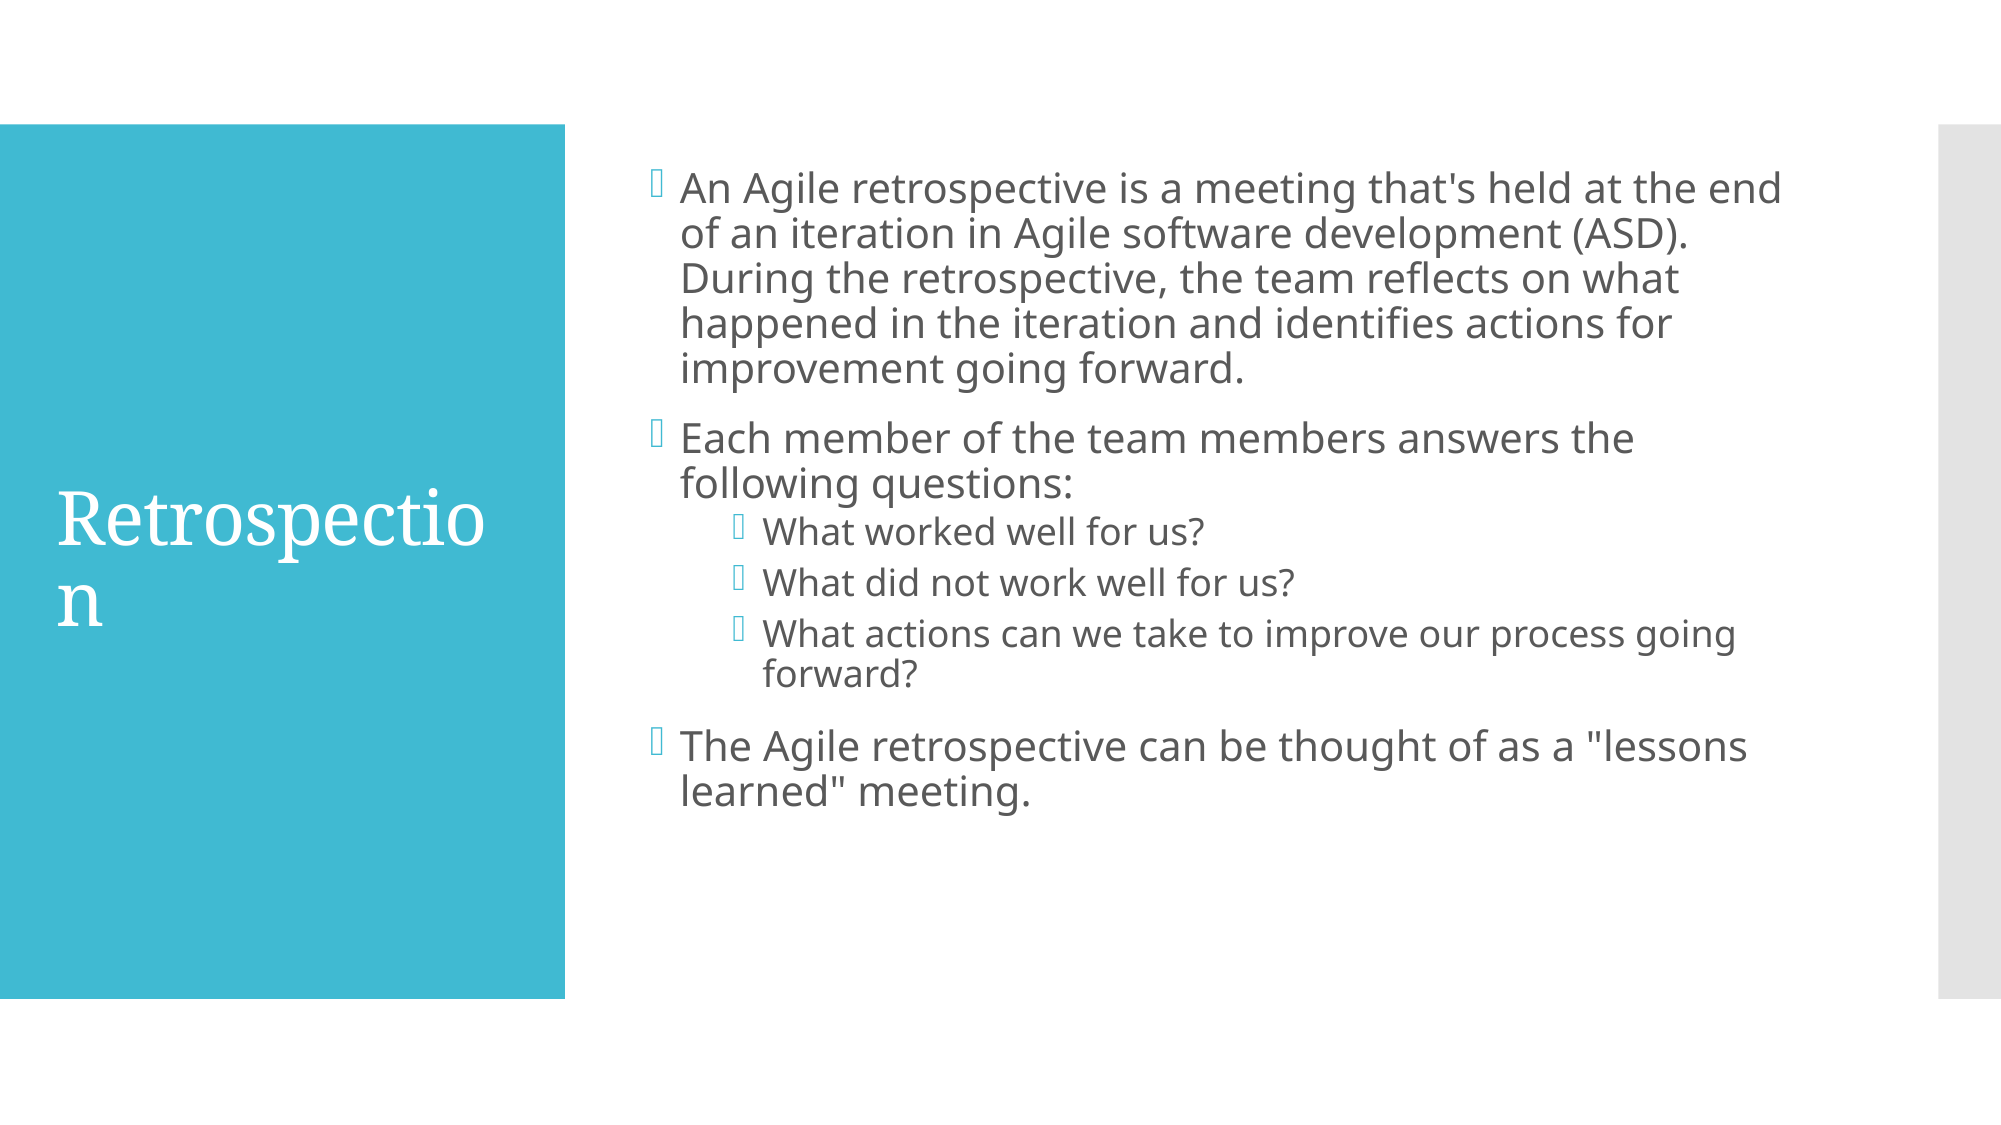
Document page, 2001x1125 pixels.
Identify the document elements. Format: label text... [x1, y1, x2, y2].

list An Agile retrospective is a meeting that's held at the end of an iteration in Agile software development (ASD). During the retrospective, the team reflects on what happened in the iteration and identifies actions for improvement going forward. Each member of the team members answers the following questions: What worked well for us? What did not work well for us? What actions can we take to improve our process going forward? The Agile retrospective can be thought of as a "lessons learned" meeting. [634, 141, 1835, 982]
title Retrospection [41, 184, 525, 940]
